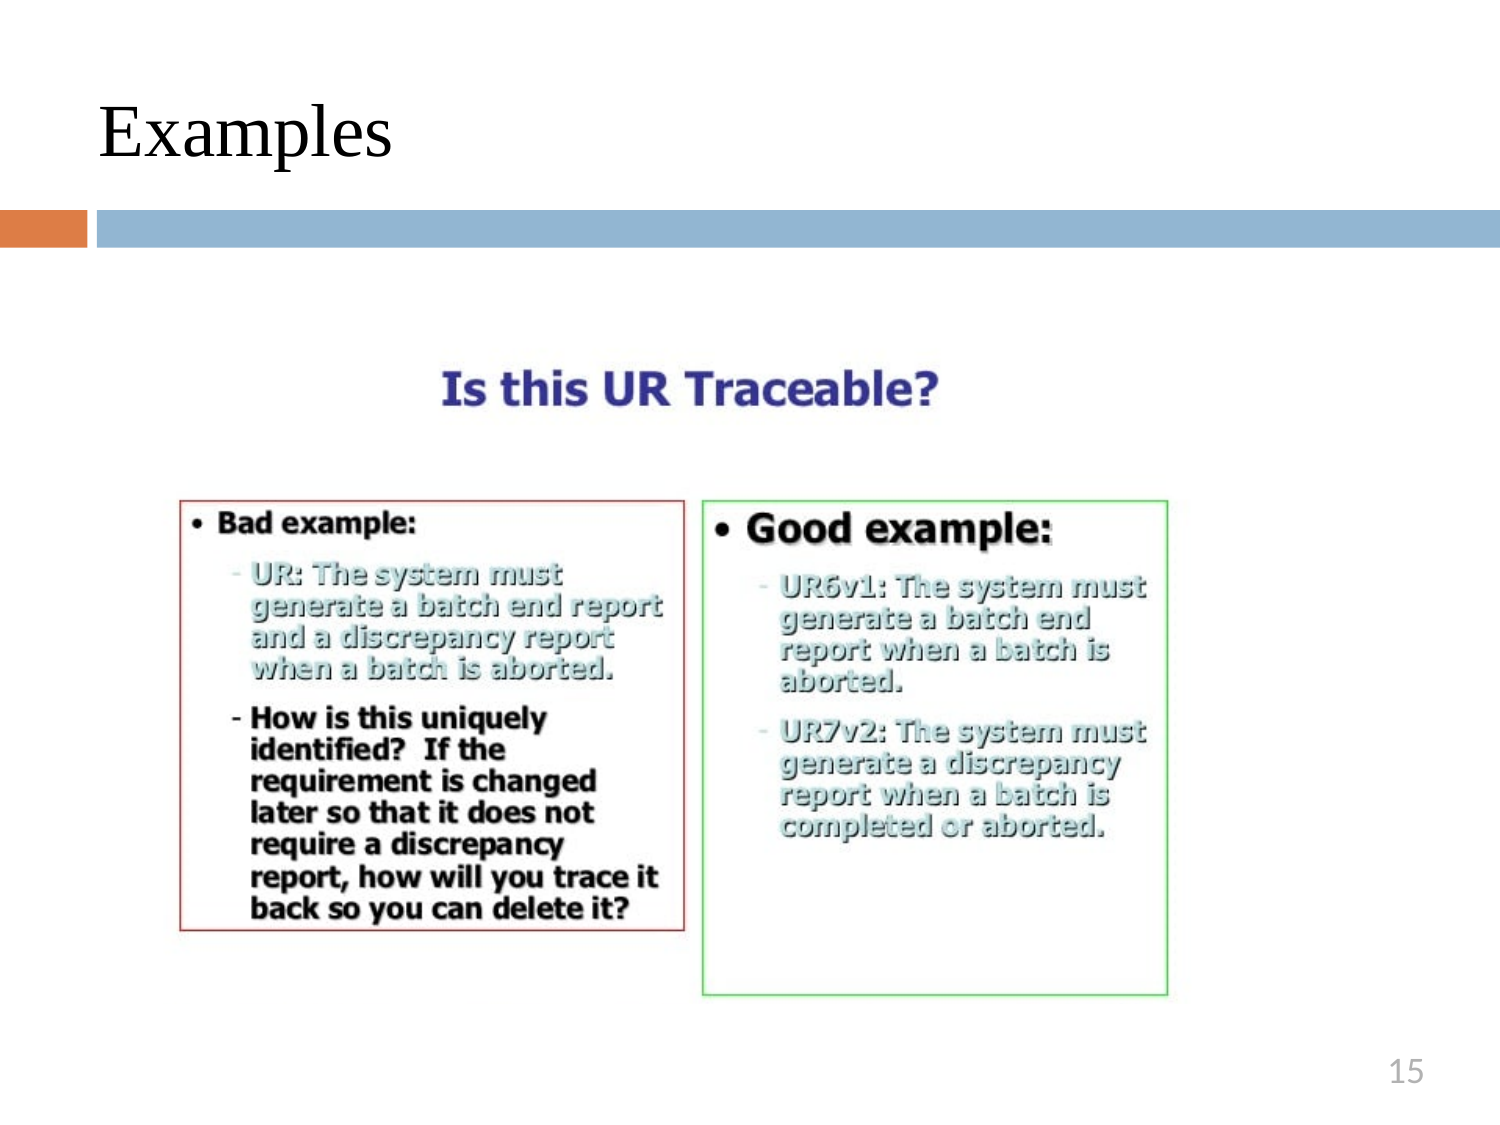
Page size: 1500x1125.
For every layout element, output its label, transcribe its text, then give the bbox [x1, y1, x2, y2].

slide_number 15 [1080, 1046, 1425, 1103]
picture [114, 299, 1253, 1004]
title Examples [99, 81, 1401, 177]
